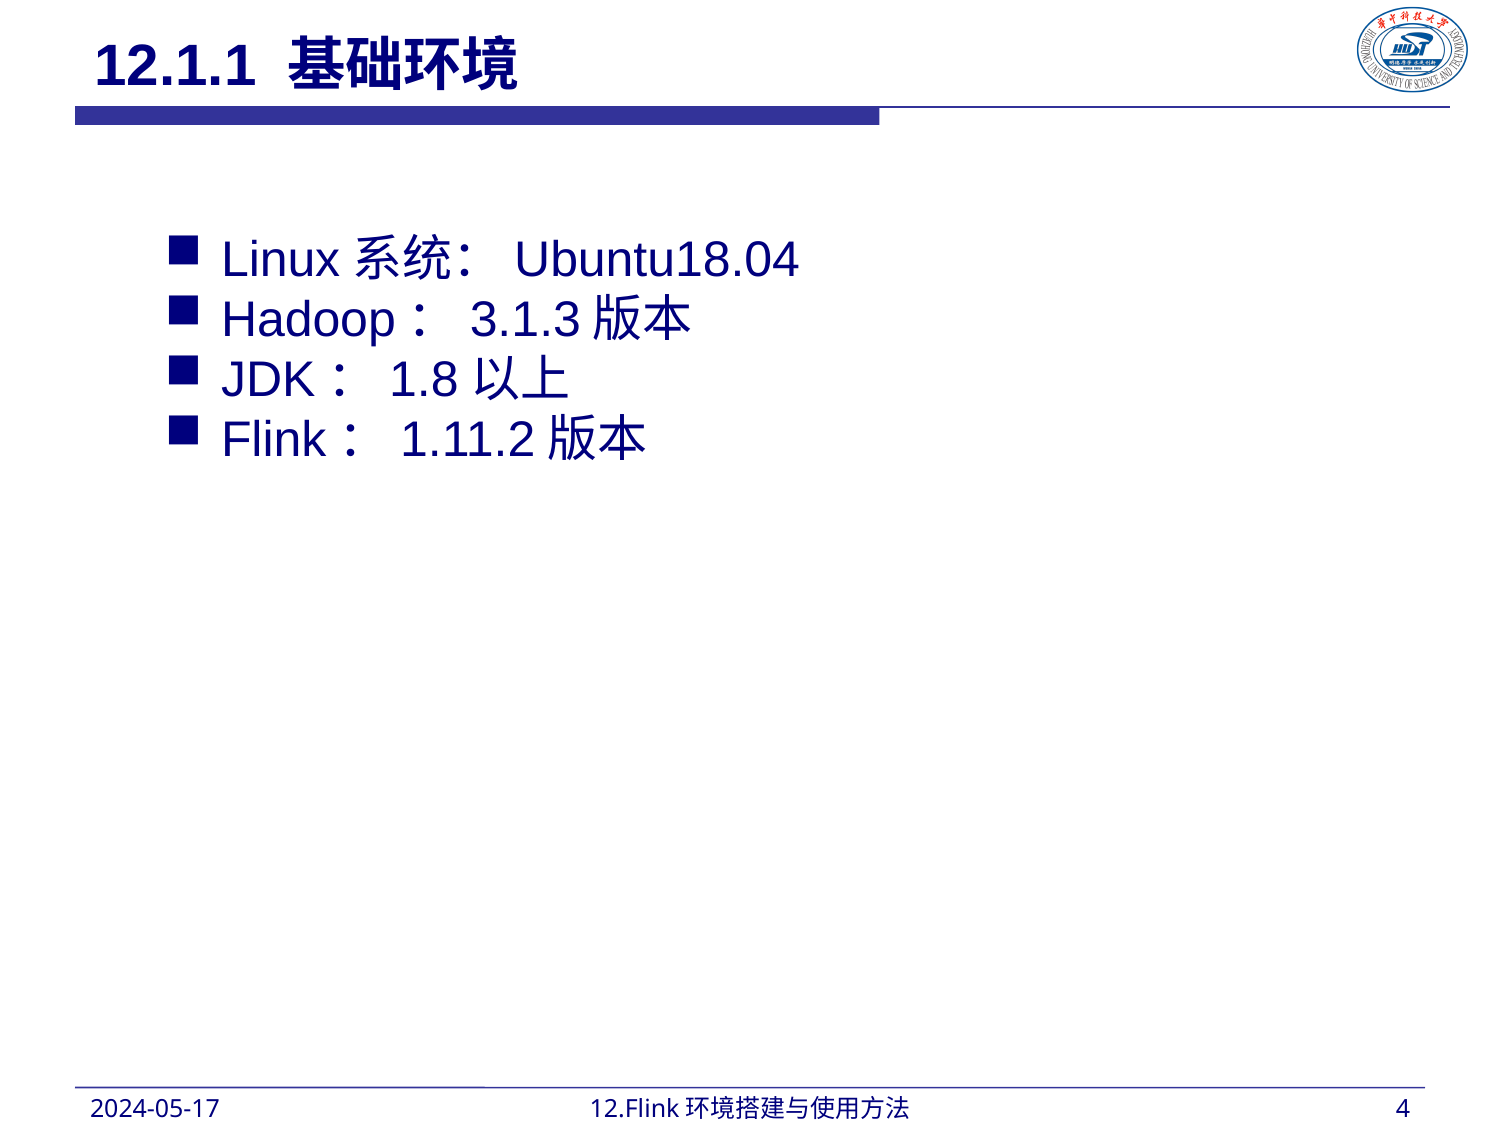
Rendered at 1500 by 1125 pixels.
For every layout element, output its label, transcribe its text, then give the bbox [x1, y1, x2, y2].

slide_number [75, 1084, 400, 1125]
slide_number 4 [1100, 1084, 1425, 1125]
text_box Linux系统：Ubuntu18.04 Hadoop：3.1.3版本 JDK：1.8以上 Flink：1.11.2版本 [149, 219, 1062, 474]
title 12.1.1 基础环境 [79, 0, 1392, 138]
picture [1392, 0, 1475, 99]
footer 12.Flink环境搭建与使用方法 [512, 1084, 988, 1125]
